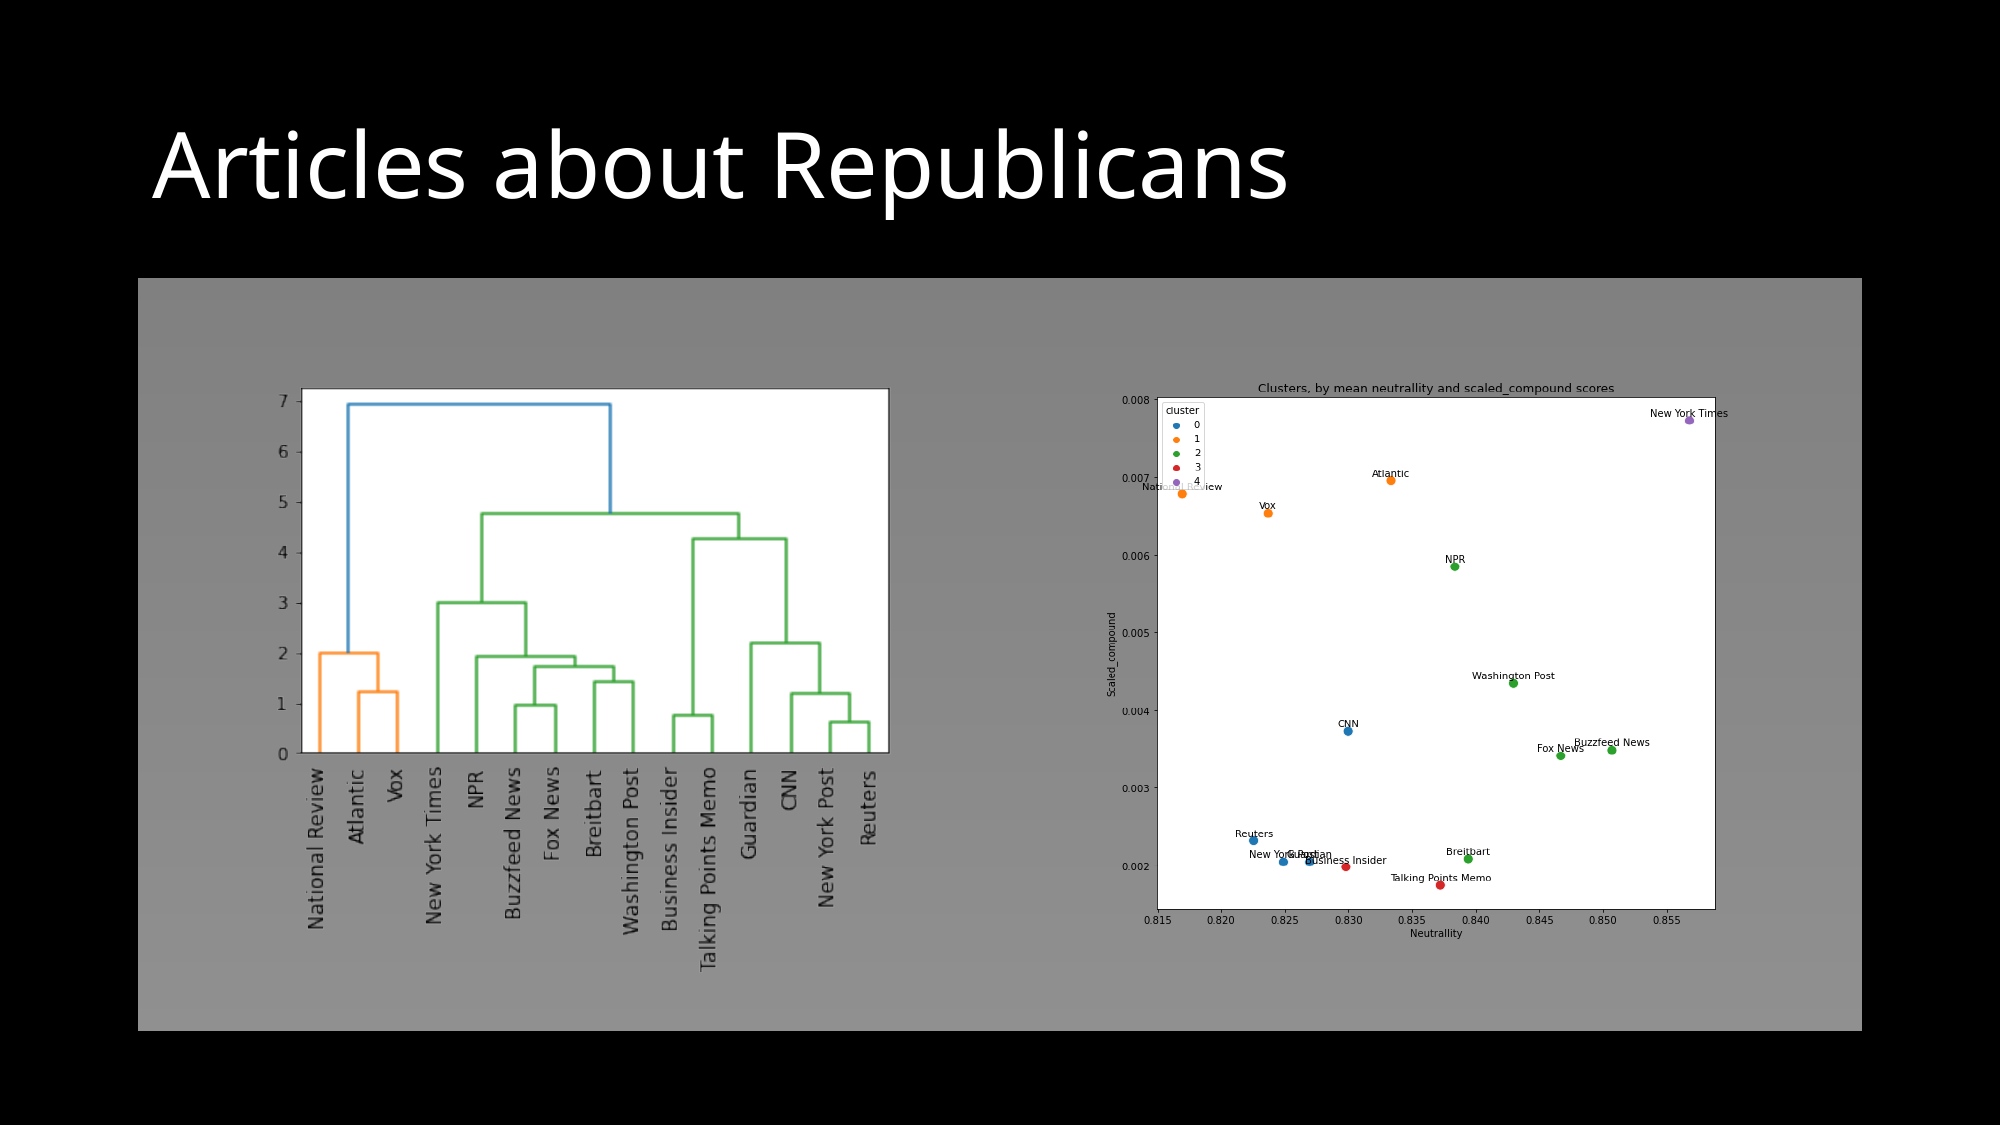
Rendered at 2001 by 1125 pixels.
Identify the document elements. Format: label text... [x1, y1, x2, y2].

picture [264, 376, 901, 983]
title Articles about Republicans [137, 59, 1863, 277]
picture [1099, 376, 1736, 945]
text_box [137, 277, 1863, 1032]
